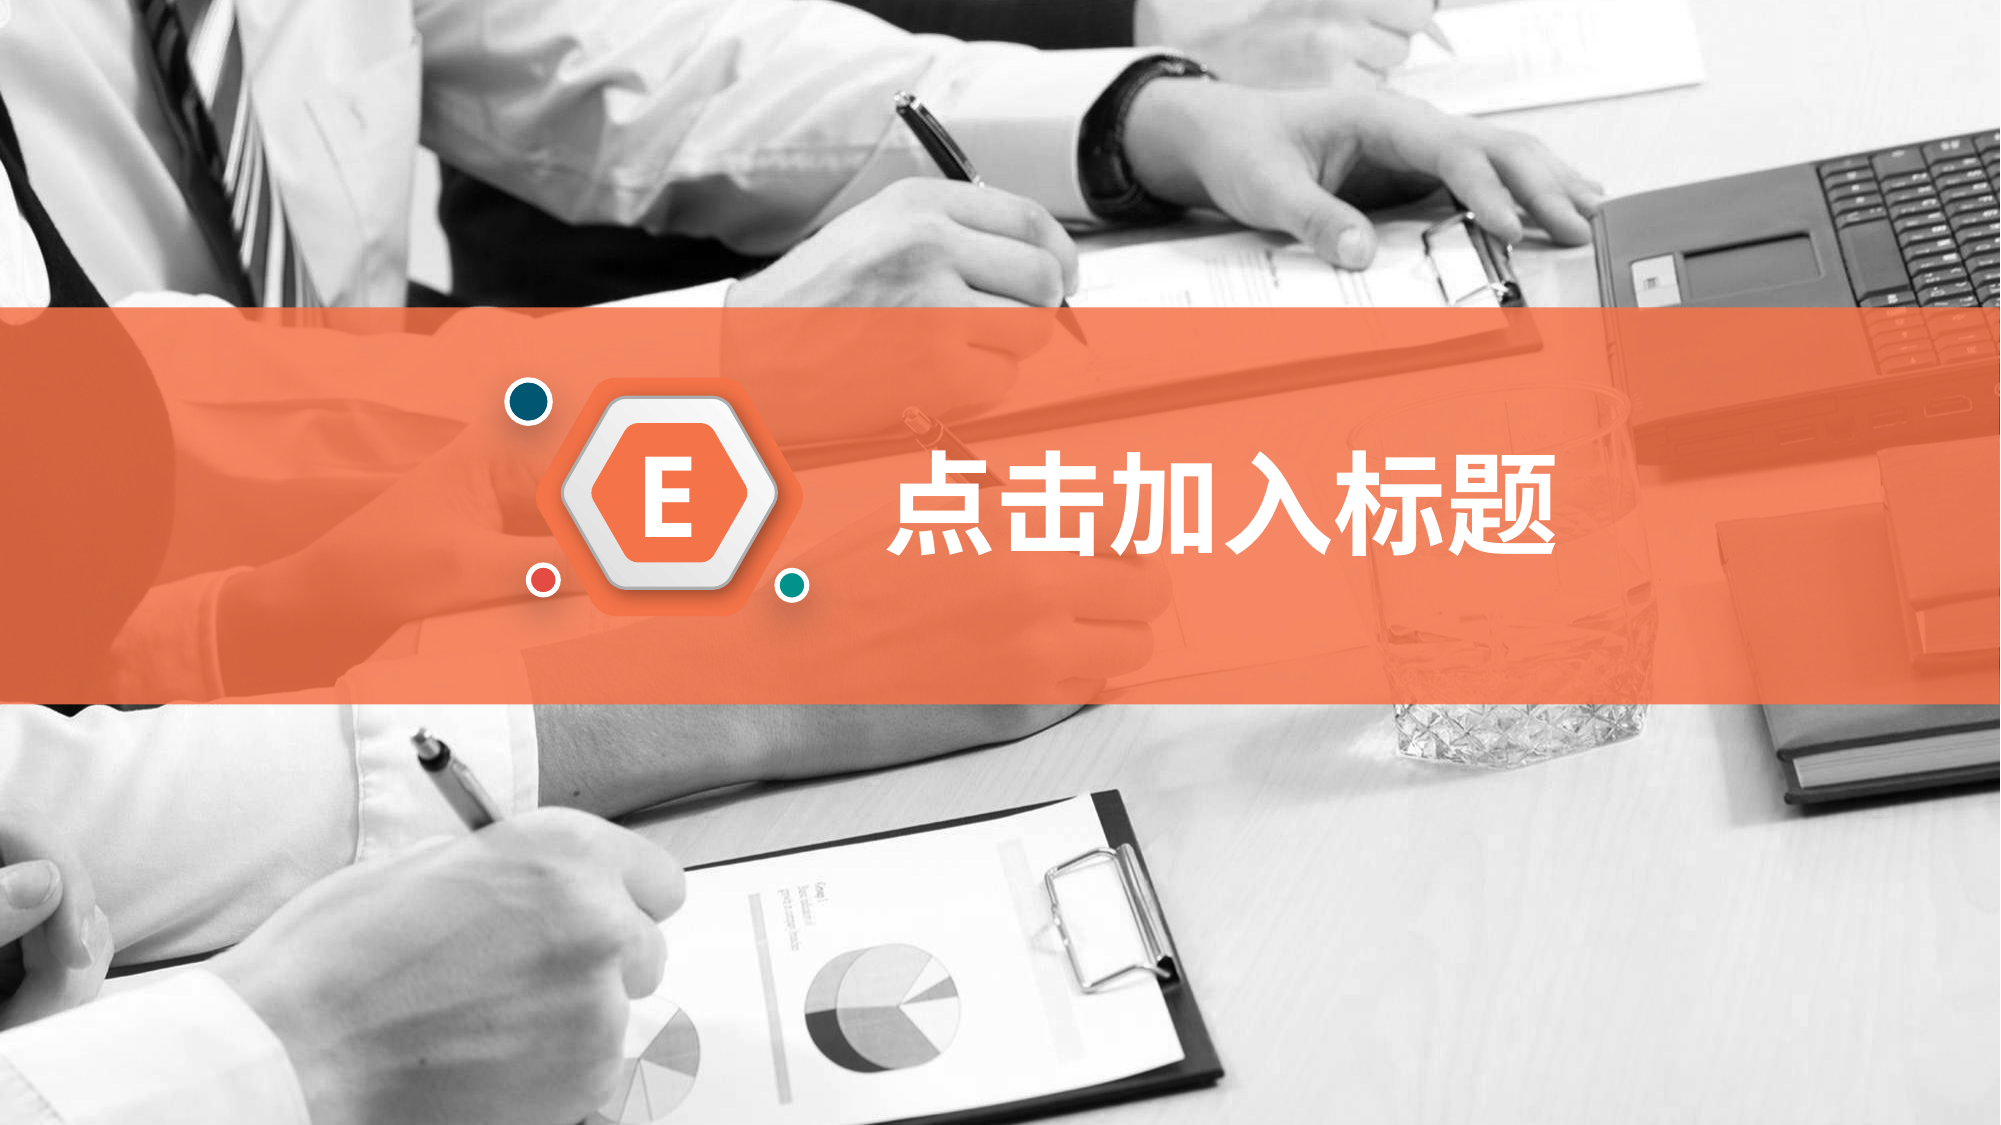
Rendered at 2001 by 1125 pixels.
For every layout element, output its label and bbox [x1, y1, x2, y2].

picture [0, 0, 2001, 1125]
text_box [573, 384, 765, 601]
